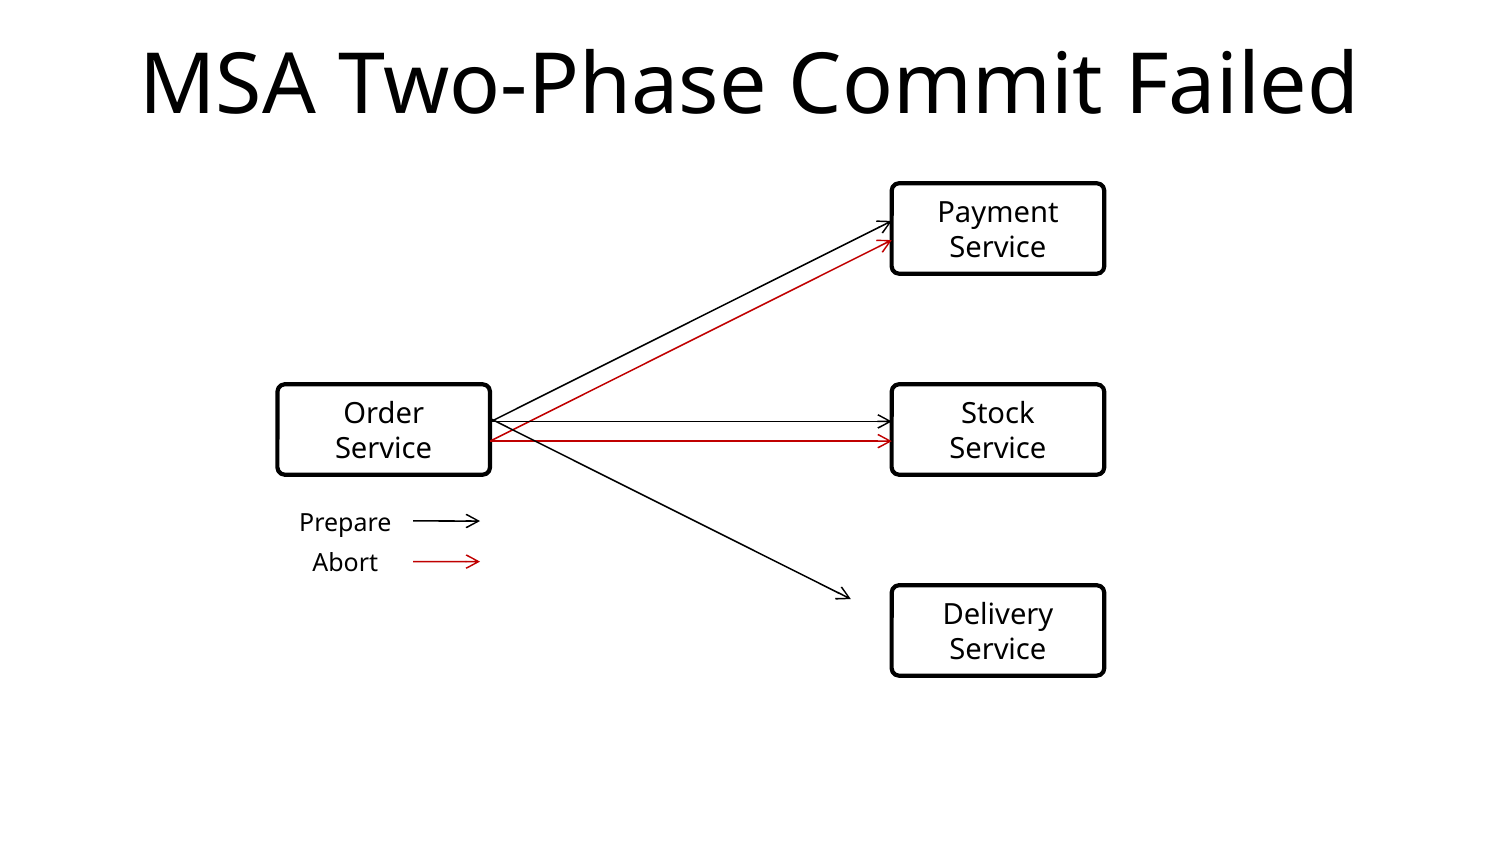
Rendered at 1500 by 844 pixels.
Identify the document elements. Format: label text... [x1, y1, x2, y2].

text_box Payment Service [889, 181, 1107, 276]
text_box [489, 418, 852, 600]
text_box Order Service [275, 382, 484, 477]
text_box Abort [277, 539, 414, 584]
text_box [856, 430, 892, 440]
title MSA Two-Phase Commit Failed [75, 9, 1425, 151]
text_box Delivery Service [889, 583, 1107, 678]
text_box Stock Service [889, 382, 1107, 477]
text_box Prepare [277, 498, 414, 539]
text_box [489, 220, 892, 421]
